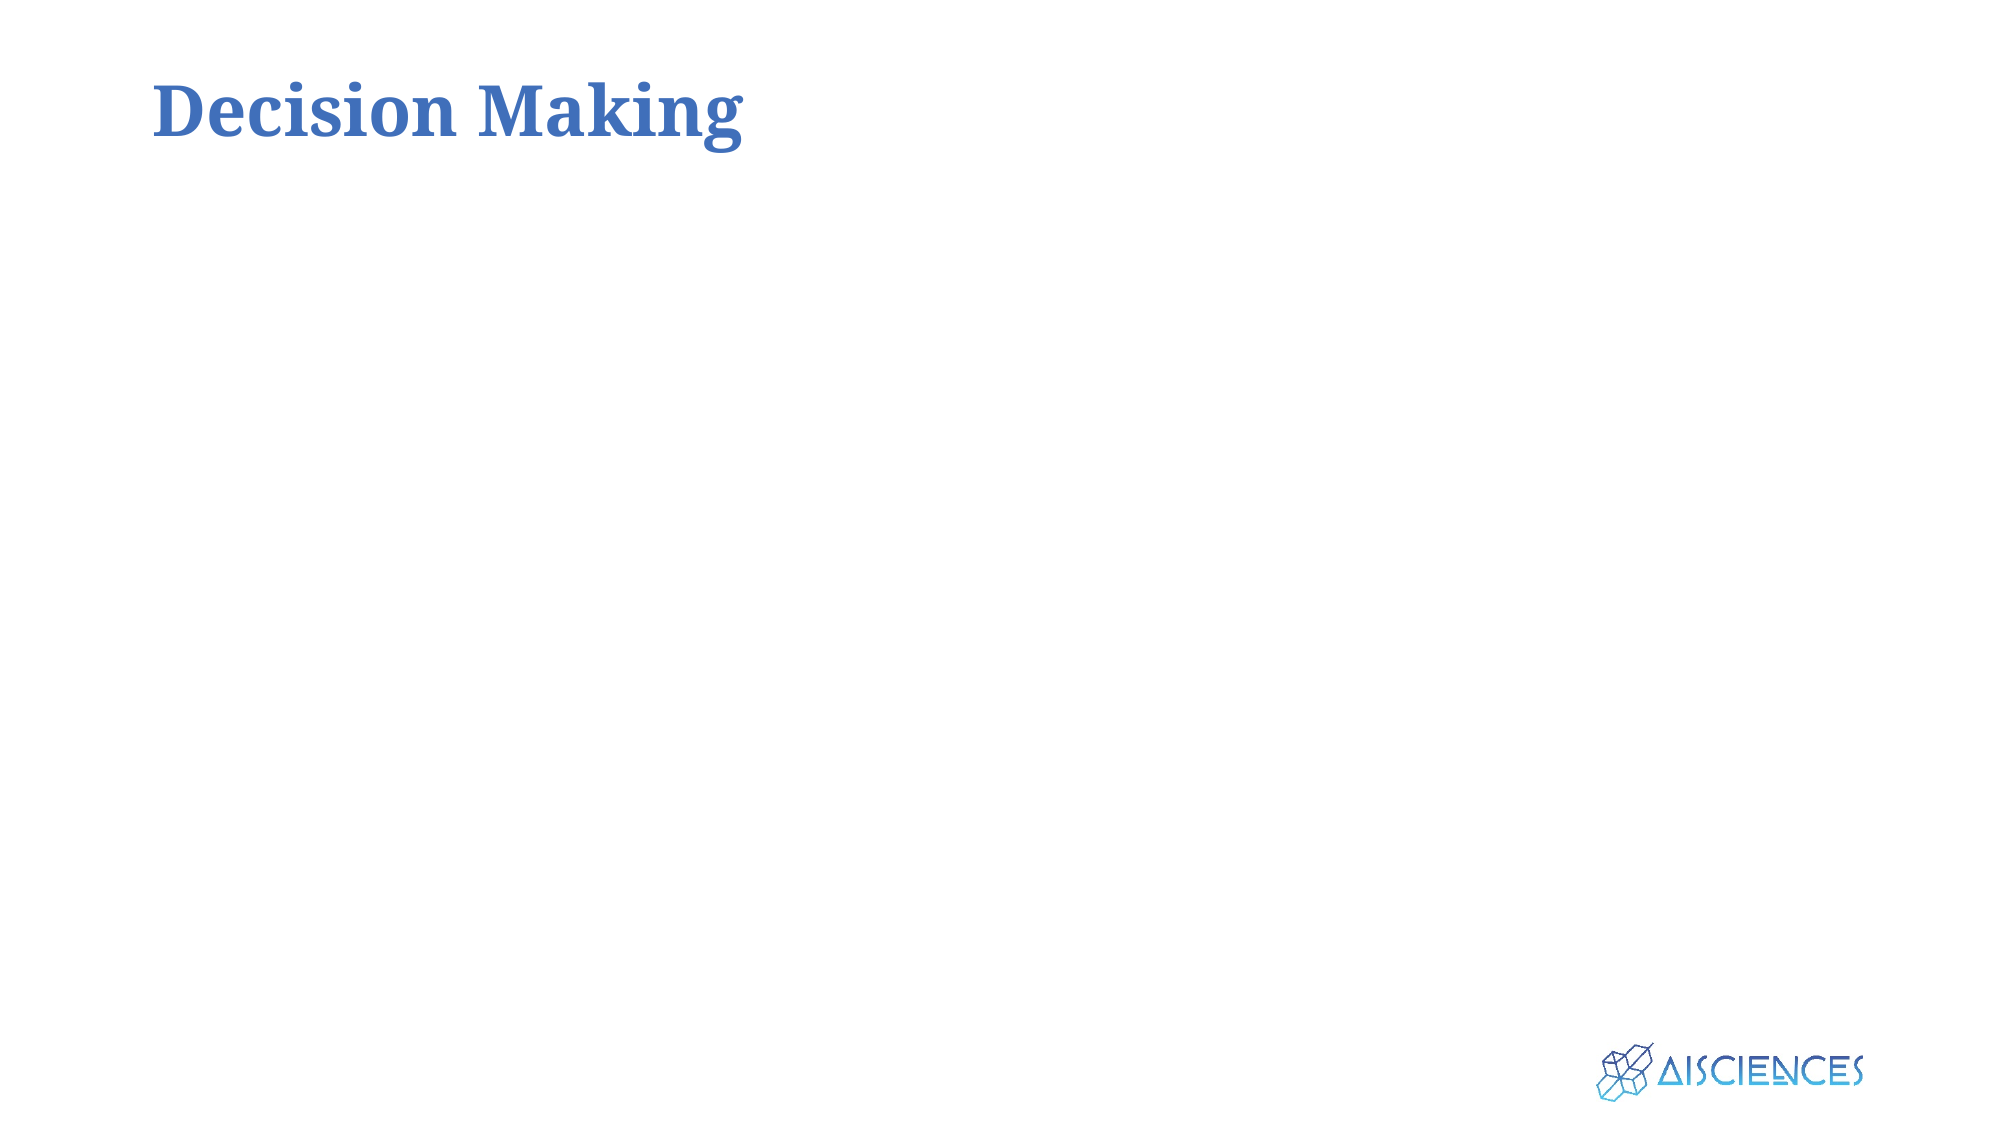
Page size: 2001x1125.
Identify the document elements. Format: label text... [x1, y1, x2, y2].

title Decision Making [137, 59, 1863, 278]
picture [1596, 1042, 1863, 1102]
